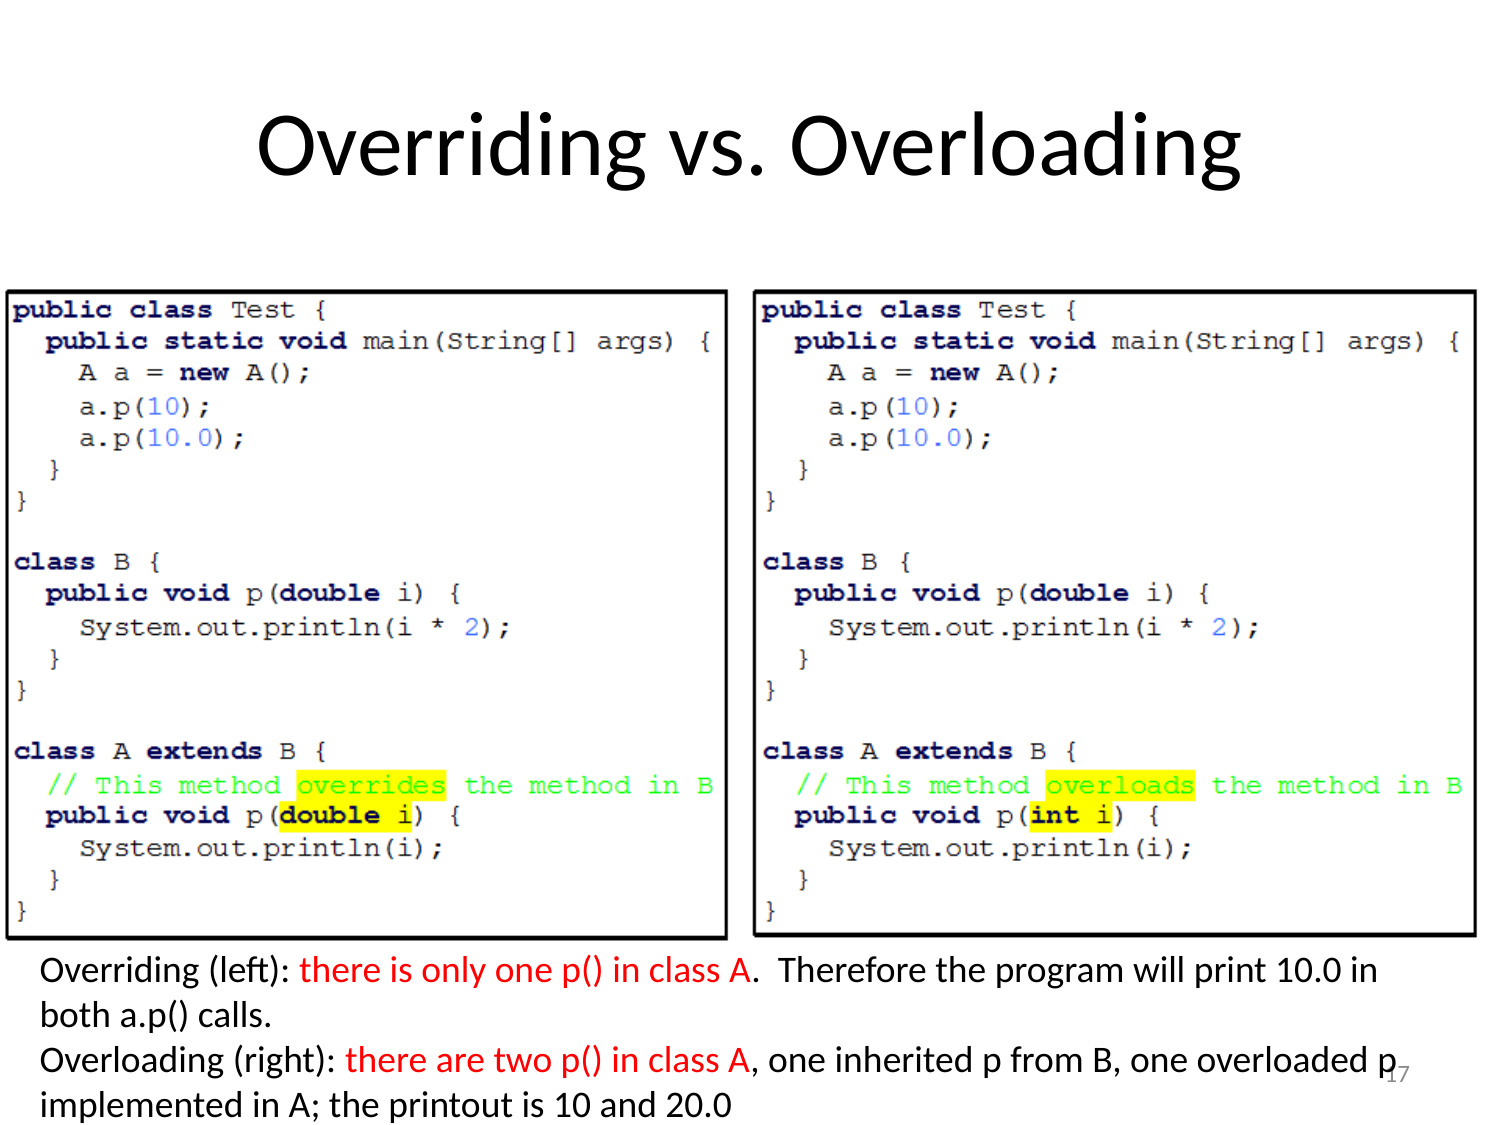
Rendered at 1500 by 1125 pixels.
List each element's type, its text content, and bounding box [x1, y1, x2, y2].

picture [0, 274, 1488, 948]
title Overriding vs. Overloading [75, 45, 1425, 233]
text_box Overriding (left): there is only one p() in class A. Therefore the program will print 10.0 in both a.p() calls. Overloading (right): there are two p() in class A, one inherited p from B, one overloaded p implemented in A; the printout is 10 and 20.0 [24, 956, 1463, 1125]
